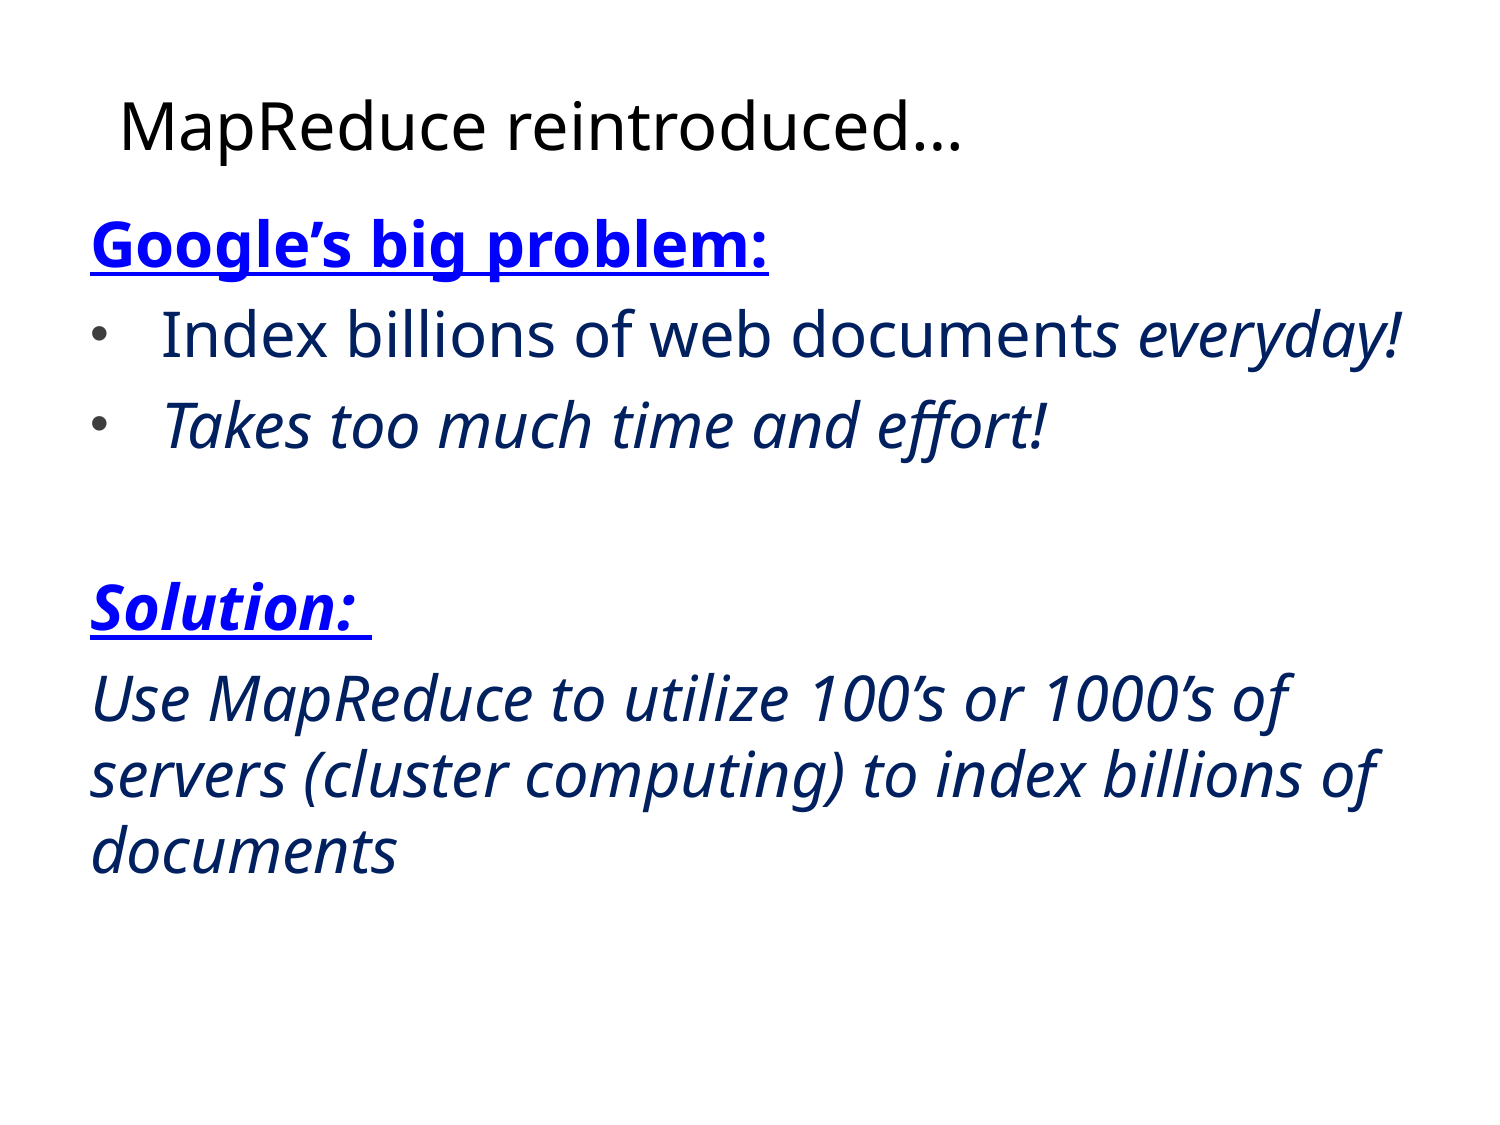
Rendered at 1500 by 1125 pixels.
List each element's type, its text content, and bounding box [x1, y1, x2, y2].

list Google’s big problem: Index billions of web documents everyday! Takes too much time and effort! Solution: Use MapReduce to utilize 100’s or 1000’s of servers (cluster computing) to index billions of documents [75, 196, 1425, 917]
title MapReduce reintroduced… [103, 59, 1397, 173]
